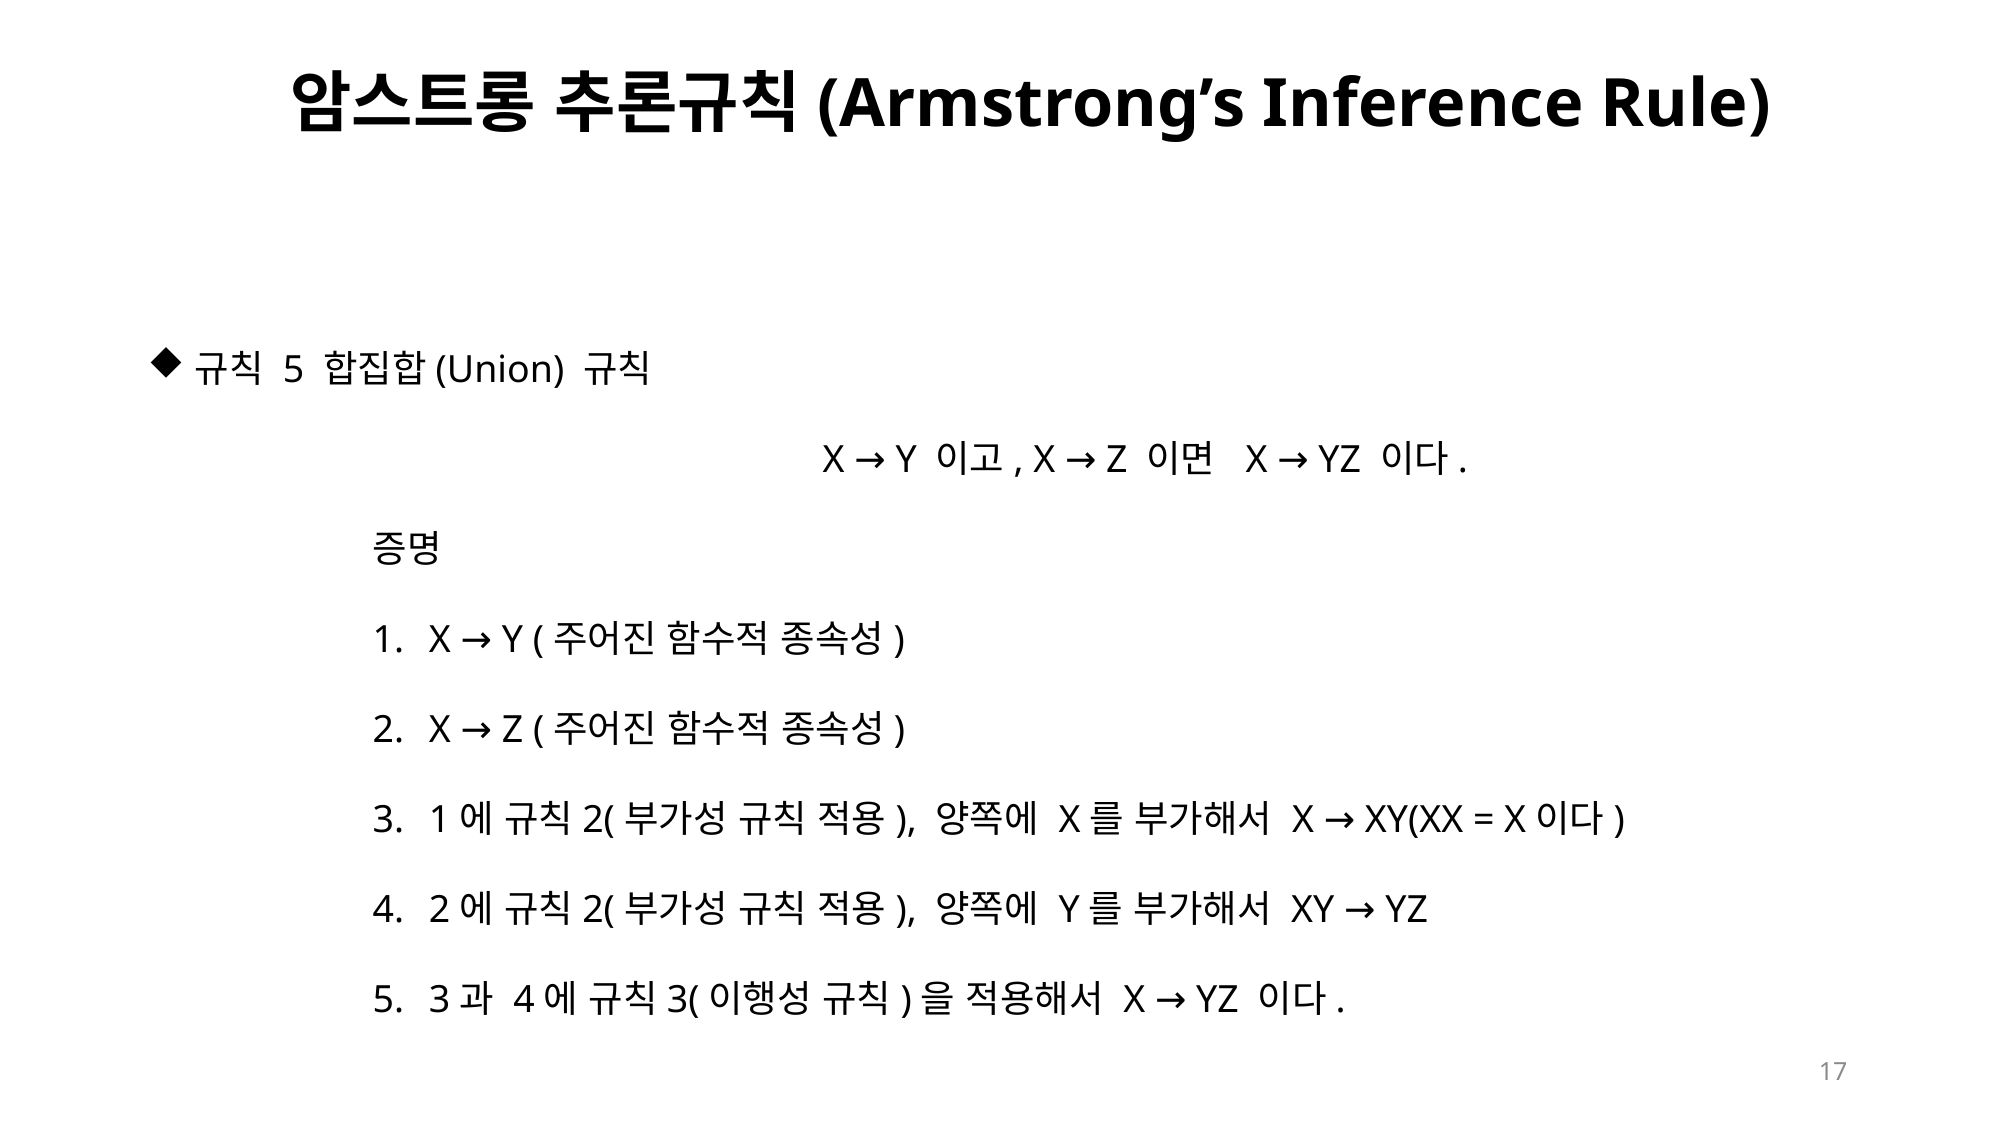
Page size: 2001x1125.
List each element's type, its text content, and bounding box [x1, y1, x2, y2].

title 암스트롱 추론규칙(Armstrong’s Inference Rule) [275, 30, 1816, 180]
slide_number 17 [1412, 1042, 1863, 1103]
text_box 규칙 5 합집합(Union) 규칙 X → Y 이고, X → Z 이면 X → YZ 이다. 증명 X → Y (주어진 함수적 종속성) X → Z (주어진 함수적 종속성) 1에 규칙2(부가성 규칙 적용), 양쪽에 X를 부가해서 X → XY(XX = X이다) 2에 규칙2(부가성 규칙 적용), 양쪽에 Y를 부가해서 XY → YZ 3과 4에 규칙3(이행성 규칙)을 적용해서 X → YZ 이다. [132, 292, 1886, 1028]
